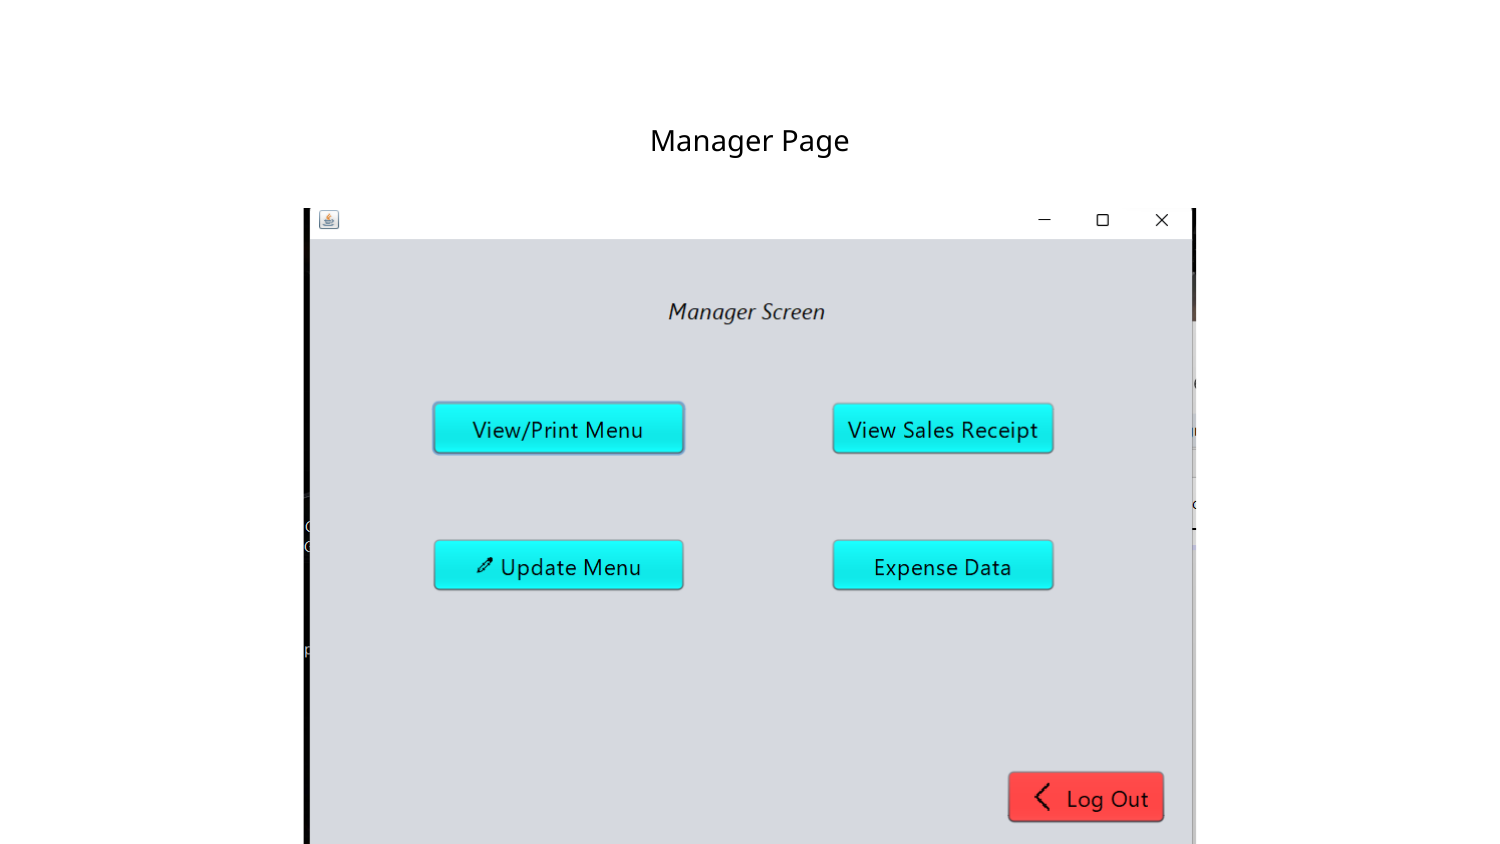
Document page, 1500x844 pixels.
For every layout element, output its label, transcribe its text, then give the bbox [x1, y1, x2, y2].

text_box Manager Page [303, 106, 1197, 172]
picture [303, 208, 1197, 844]
